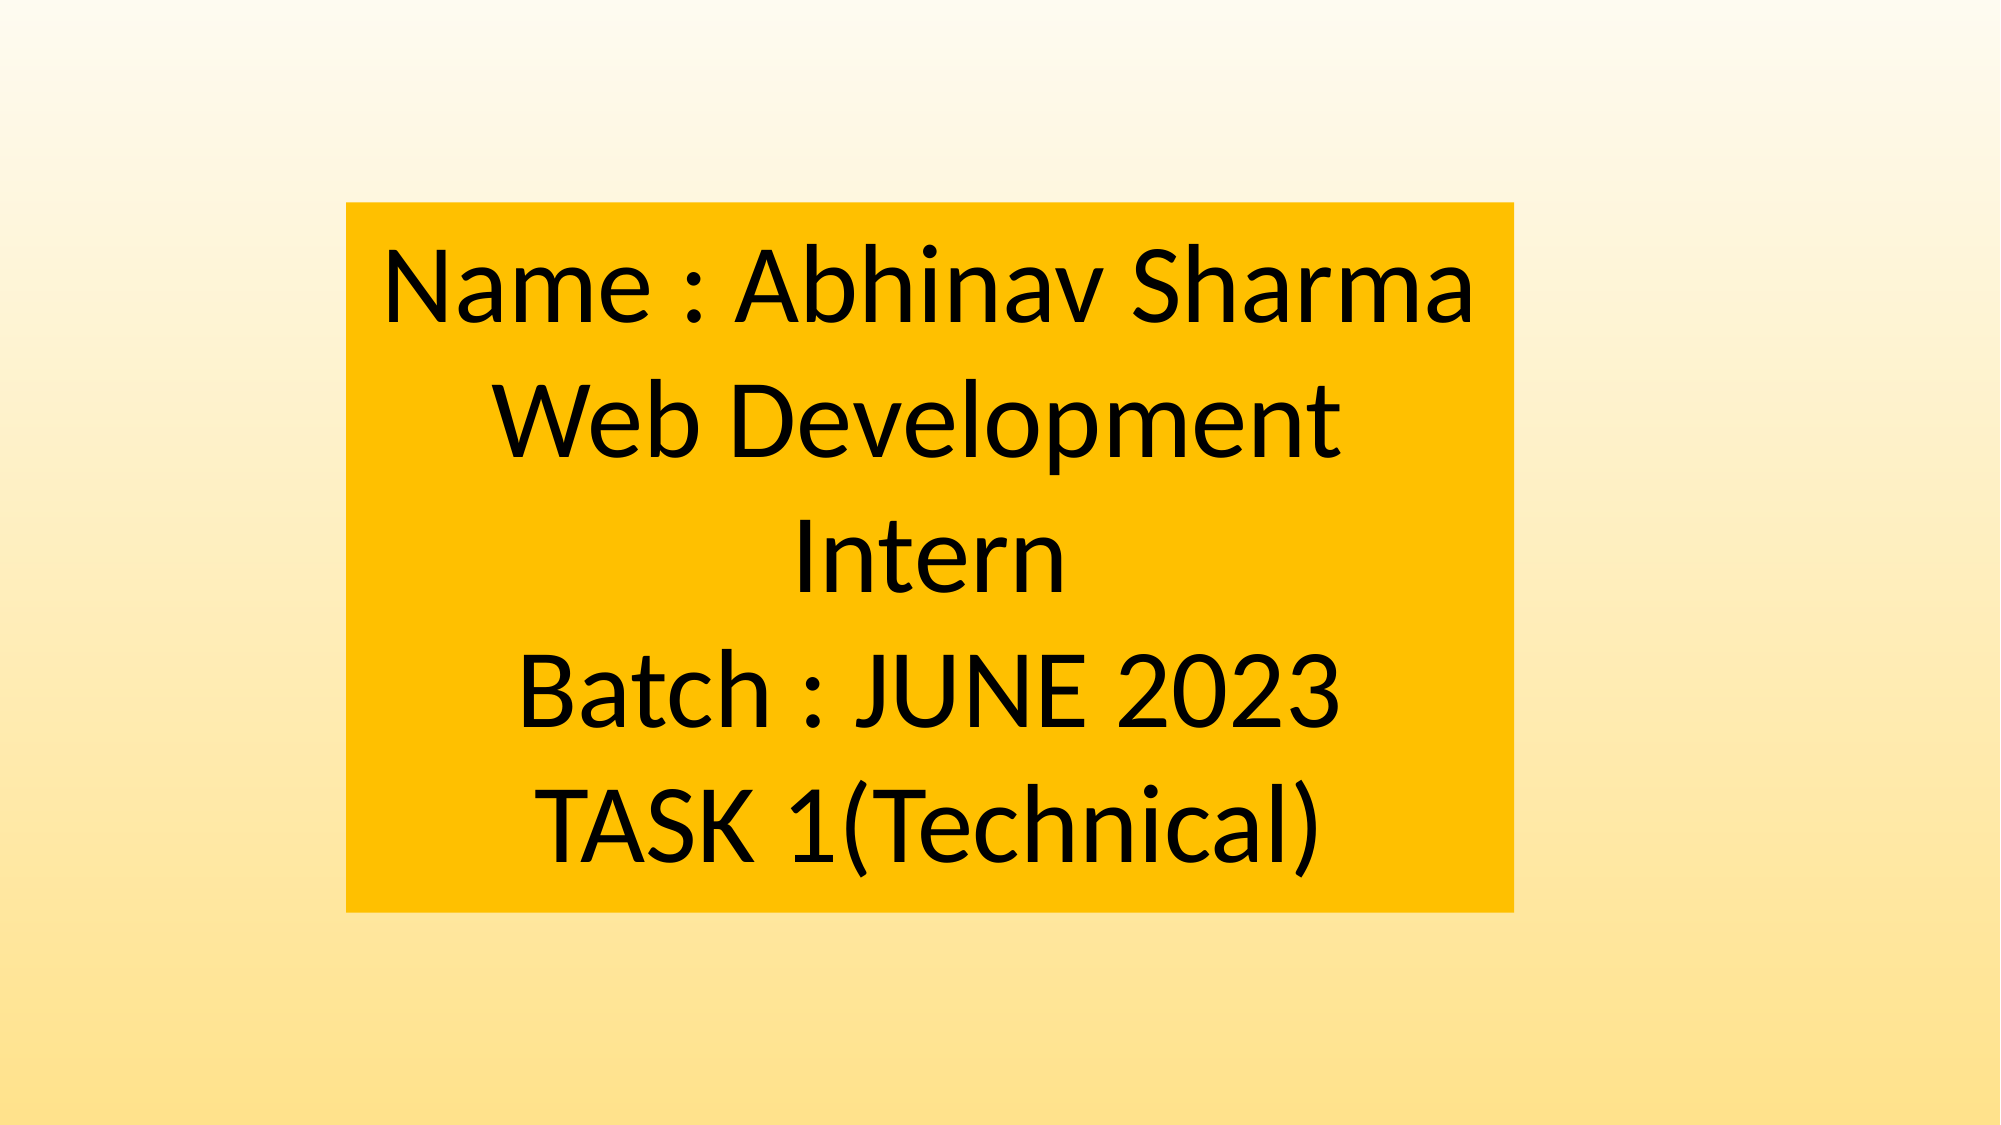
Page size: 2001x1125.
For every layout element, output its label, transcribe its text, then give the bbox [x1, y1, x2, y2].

text_box Name : Abhinav Sharma Web Development Intern Batch : JUNE 2023 TASK 1(Technical) [346, 202, 1515, 913]
